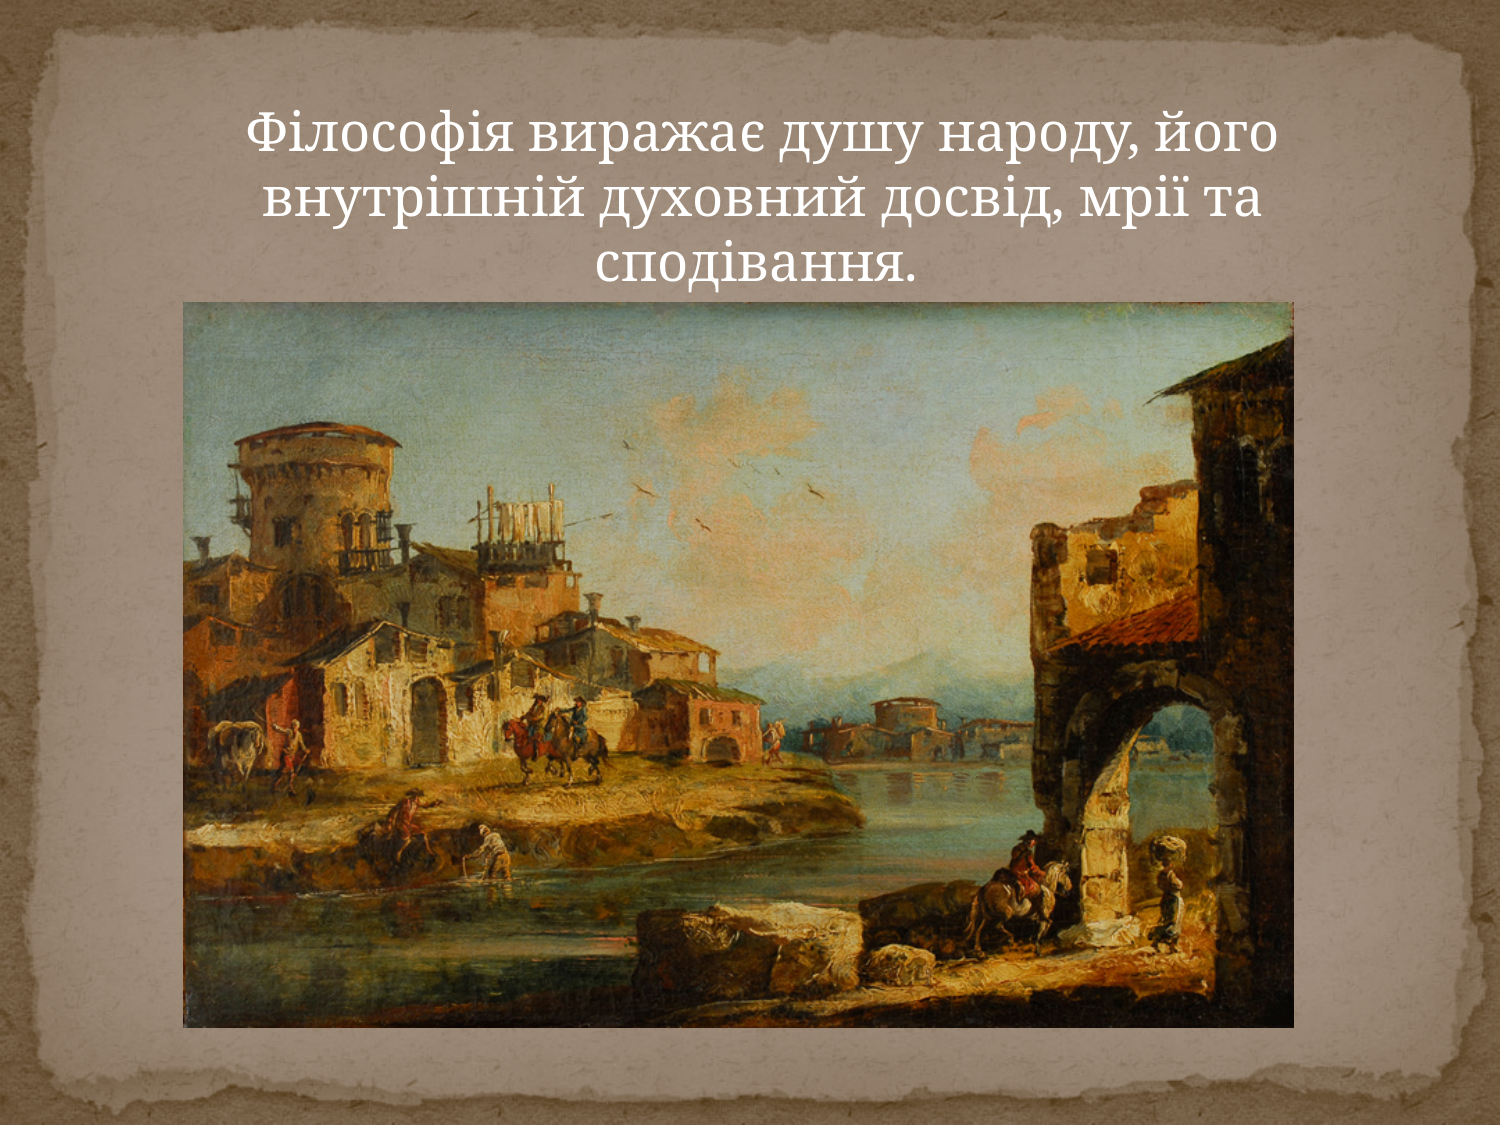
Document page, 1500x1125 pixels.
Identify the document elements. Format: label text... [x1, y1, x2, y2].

list Філософія виражає душу народу, його внутрішній духовний досвід, мрії та сподівання. [88, 90, 1439, 840]
picture [183, 302, 1294, 1028]
